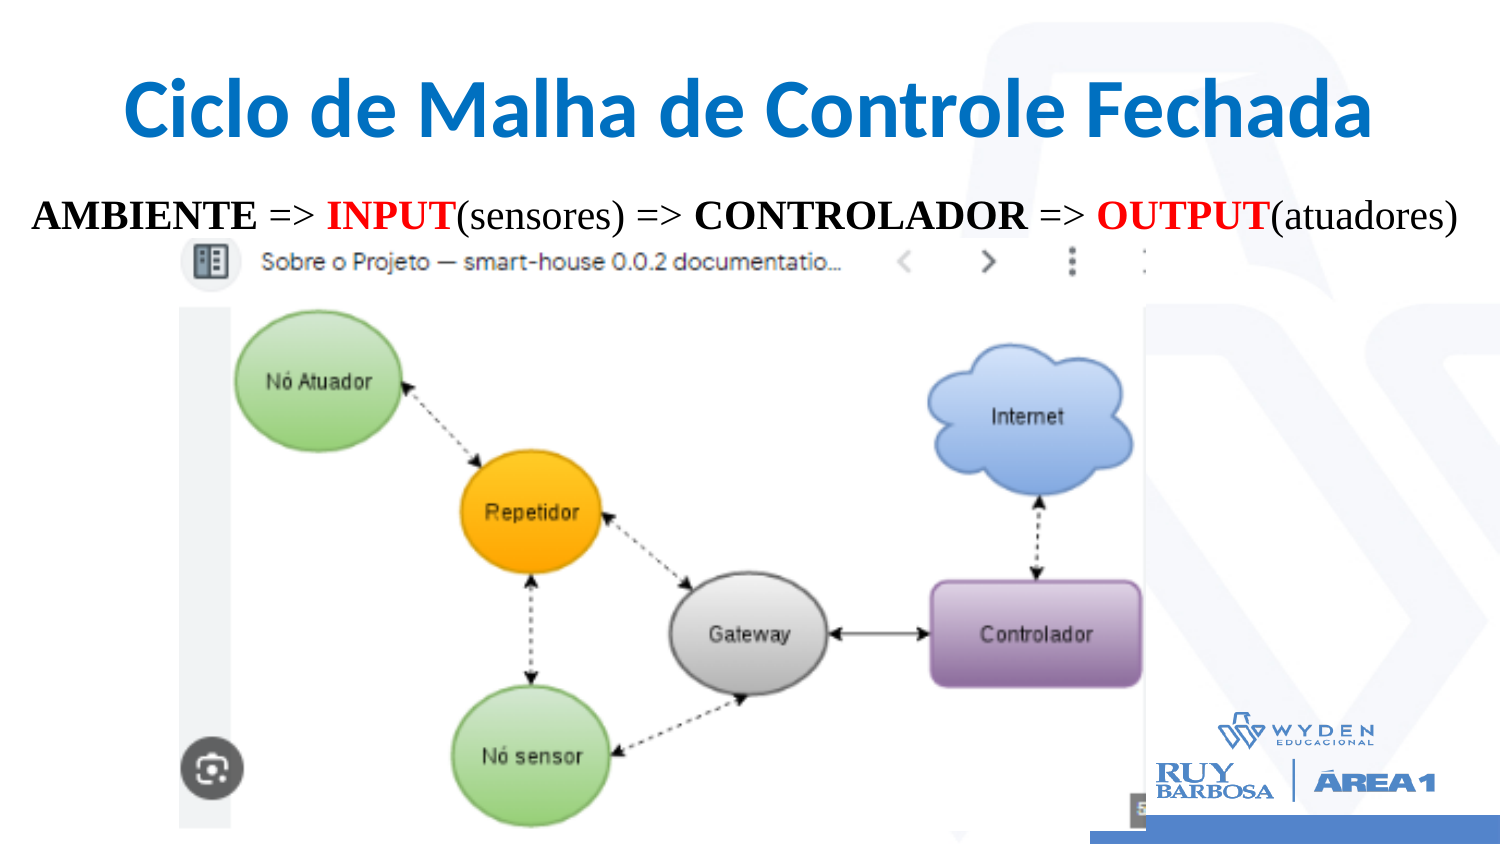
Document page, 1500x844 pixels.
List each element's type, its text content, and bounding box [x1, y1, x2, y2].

title Ciclo de Malha de Controle Fechada [74, 33, 1426, 175]
picture [0, 0, 1500, 844]
list AMBIENTE => INPUT(sensores) => CONTROLADOR => OUTPUT(atuadores) [22, 179, 1479, 829]
